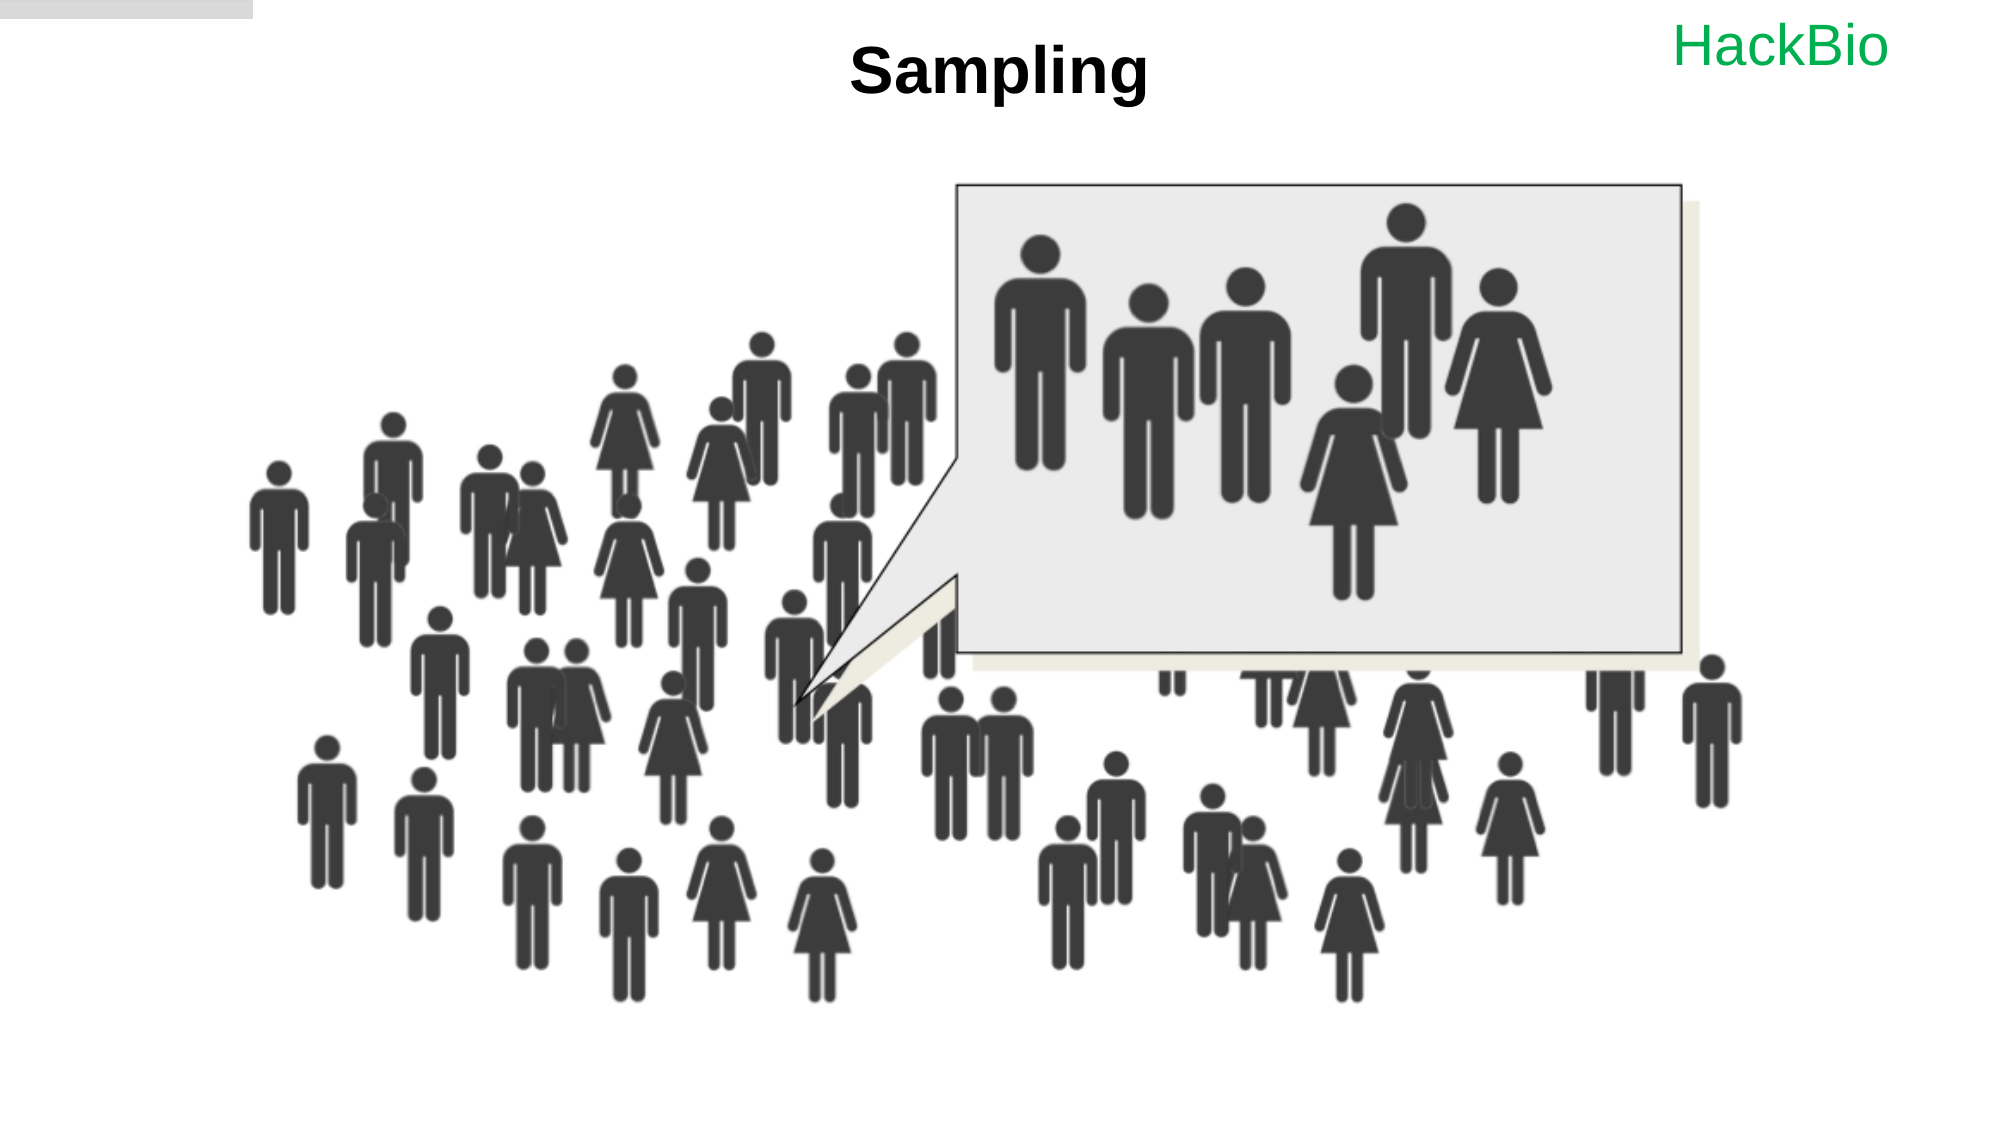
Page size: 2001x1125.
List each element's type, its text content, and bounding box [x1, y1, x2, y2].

picture [0, 0, 253, 19]
title Sampling [0, 3, 2000, 141]
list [231, 140, 1769, 1050]
